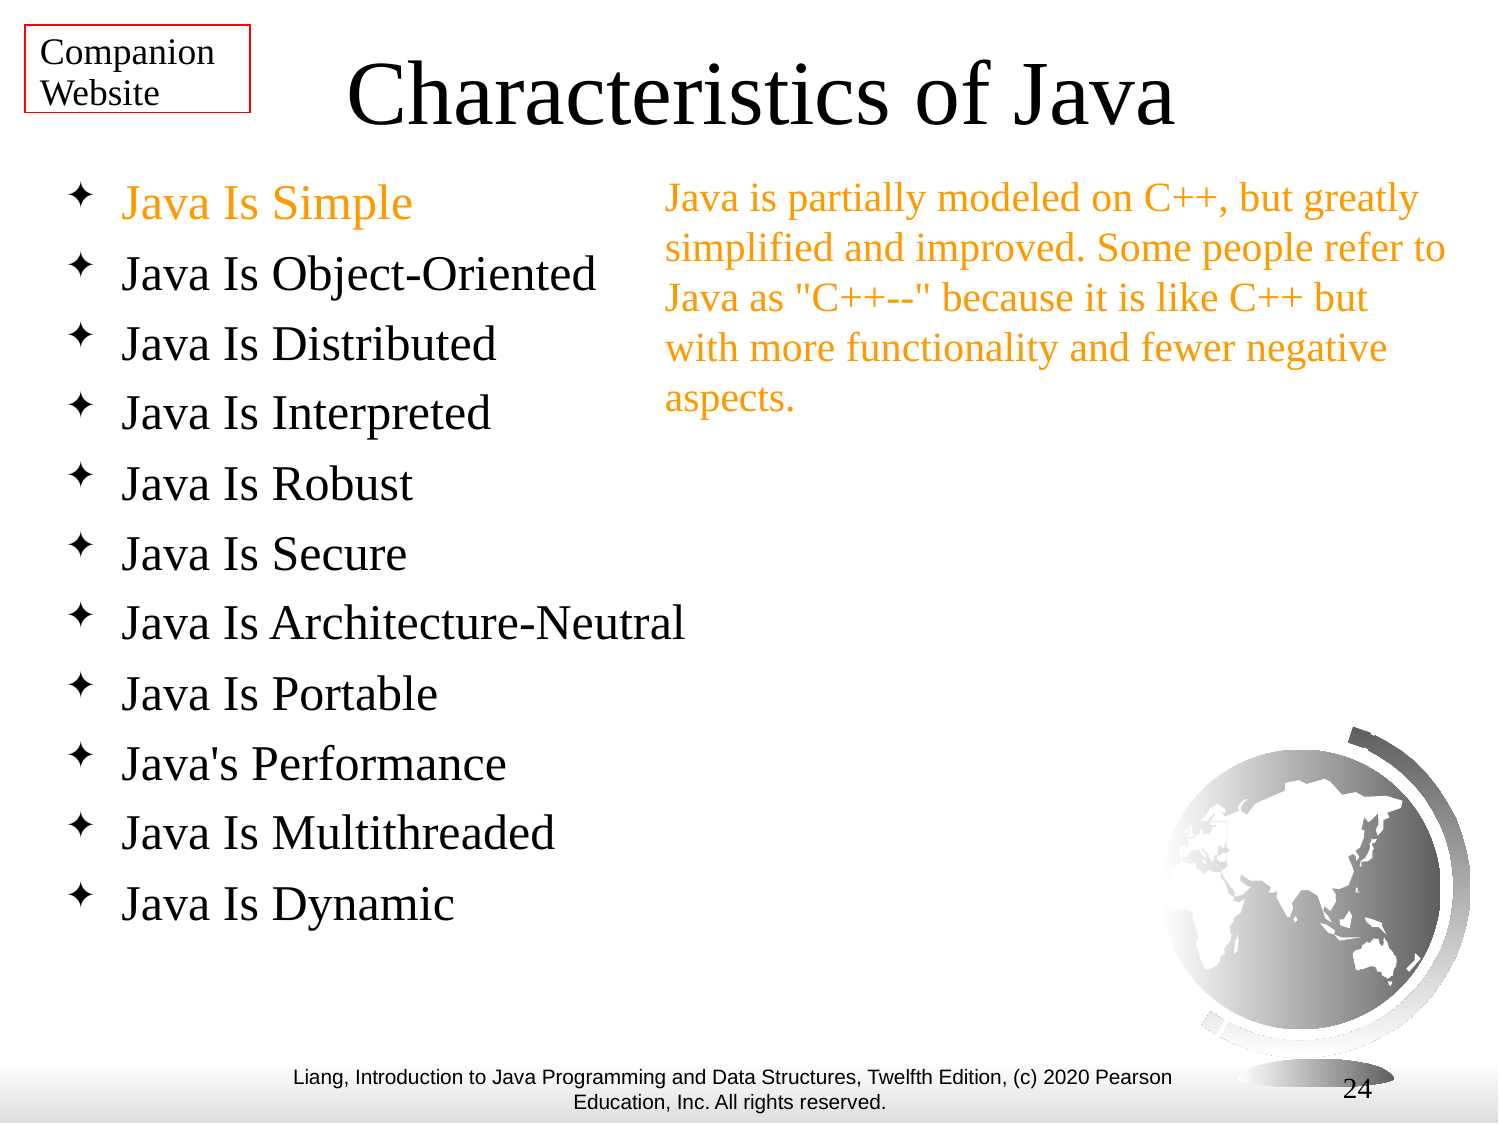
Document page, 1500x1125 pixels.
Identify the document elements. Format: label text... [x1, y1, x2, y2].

list Java Is Simple Java Is Object-Oriented Java Is Distributed Java Is Interpreted Java Is Robust Java Is Secure Java Is Architecture-Neutral Java Is Portable Java's Performance Java Is Multithreaded Java Is Dynamic [50, 162, 713, 1025]
text_box Java is partially modeled on C++, but greatly simplified and improved. Some people refer to Java as "C++--" because it is like C++ but with more functionality and fewer negative aspects. [649, 162, 1463, 428]
slide_number 24 [1074, 1049, 1388, 1125]
title Characteristics of Java [112, 37, 1413, 138]
text_box Companion Website [24, 24, 250, 113]
